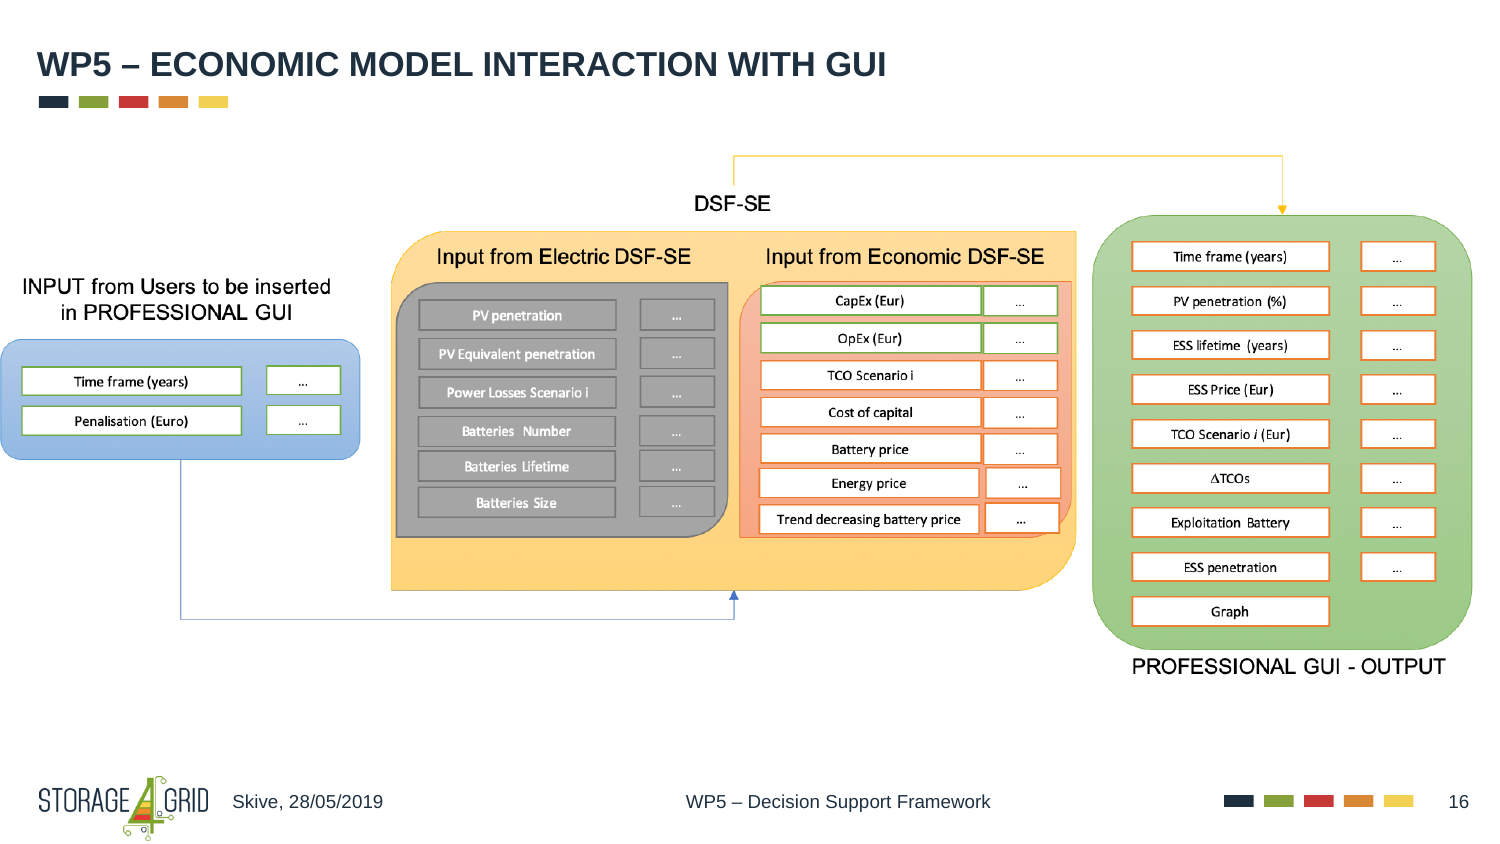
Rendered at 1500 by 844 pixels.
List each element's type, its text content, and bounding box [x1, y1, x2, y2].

title WP5 – ECONOMIC MODEL INTERACTION WITH GUI [21, 33, 1483, 91]
picture [0, 154, 1500, 690]
footer WP5 – Decision Support Framework [474, 778, 1202, 824]
picture [39, 776, 208, 841]
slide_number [217, 778, 471, 824]
slide_number 16 [1210, 778, 1485, 824]
